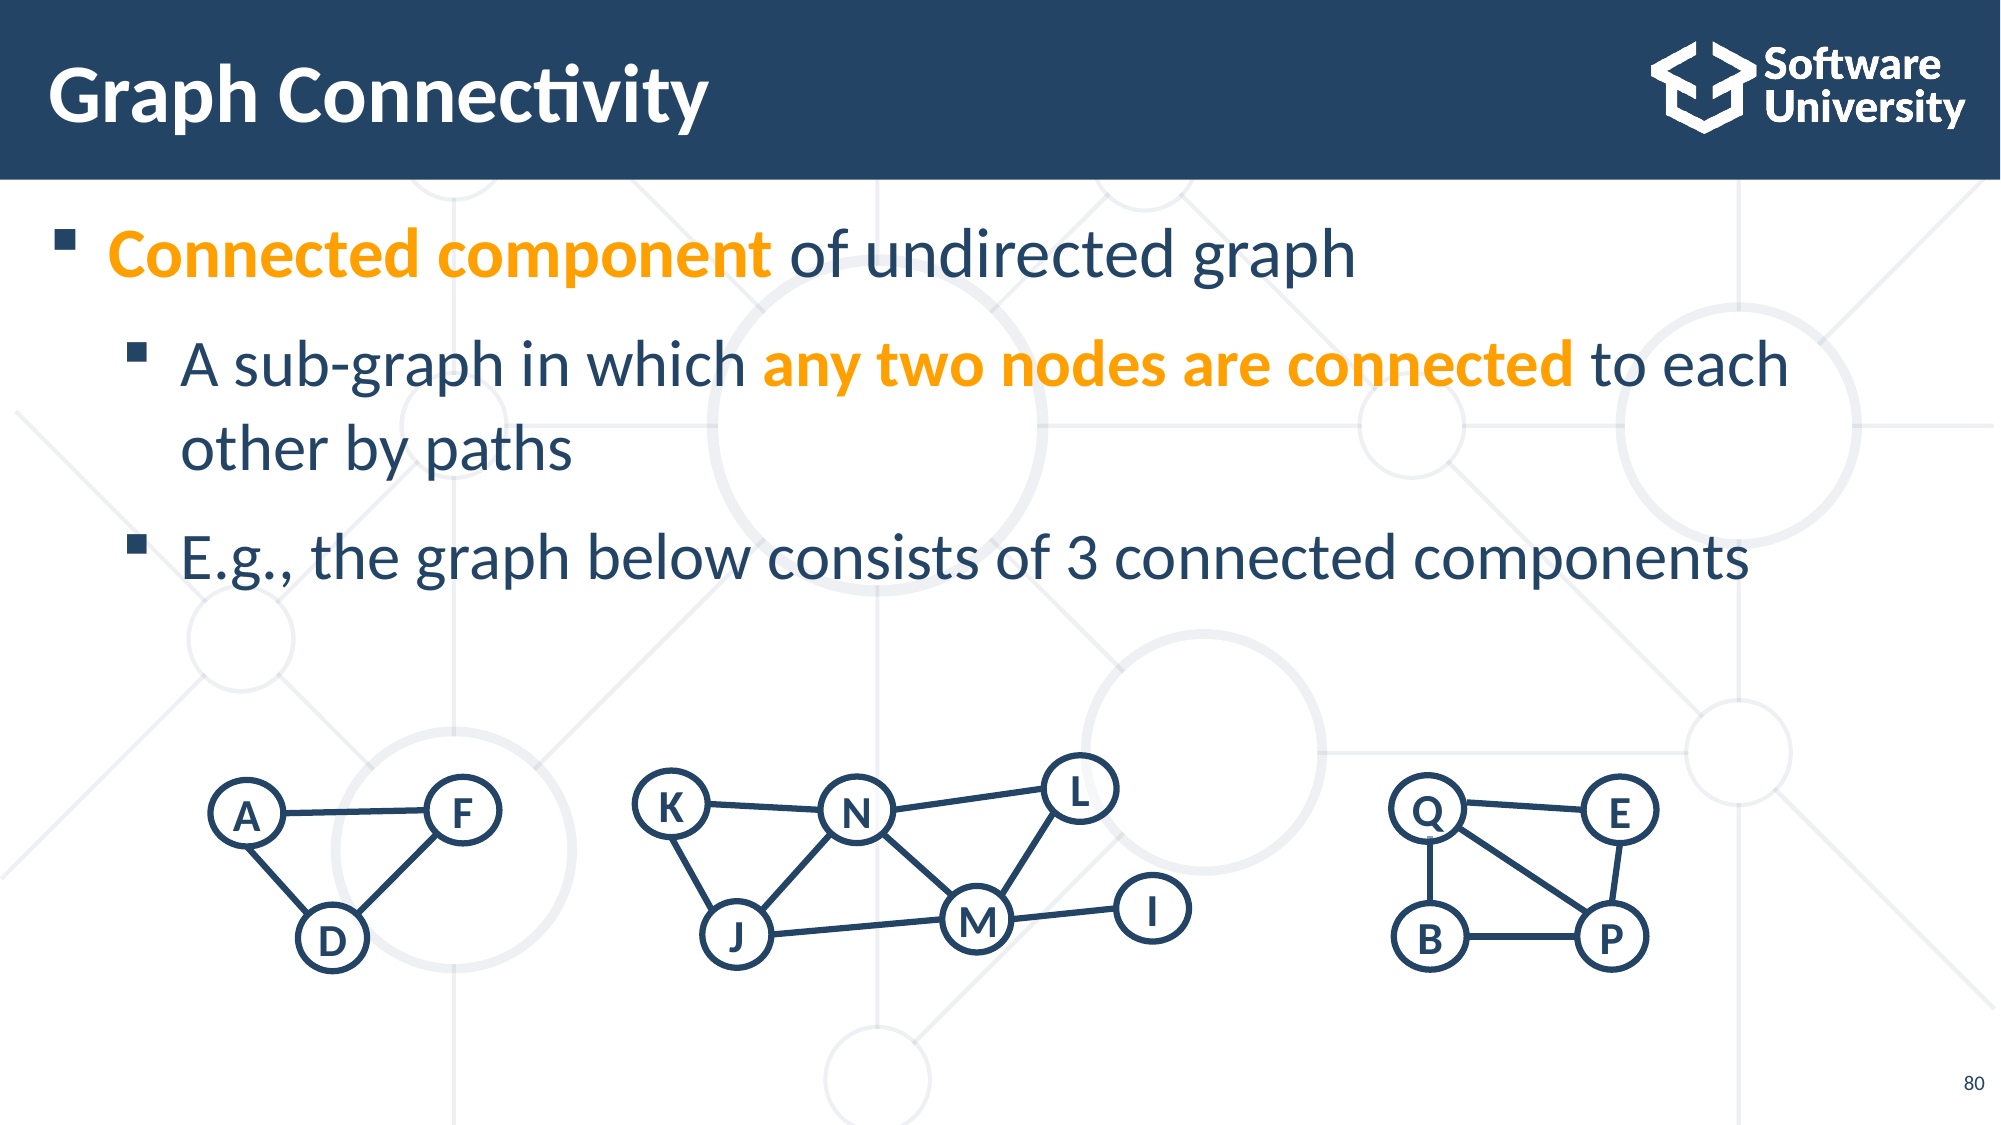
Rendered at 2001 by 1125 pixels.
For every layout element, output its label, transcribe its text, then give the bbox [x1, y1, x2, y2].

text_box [210, 776, 500, 972]
text_box B [1393, 903, 1467, 970]
text_box Q [1391, 775, 1464, 842]
text_box J [702, 901, 771, 968]
title Graph Connectivity [31, 16, 1625, 162]
slide_number 80 [1929, 1070, 2000, 1103]
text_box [1455, 825, 1588, 914]
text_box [670, 836, 713, 912]
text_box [761, 833, 832, 912]
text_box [1001, 811, 1055, 896]
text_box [707, 803, 821, 811]
text_box L [1043, 755, 1117, 822]
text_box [893, 788, 1044, 811]
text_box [1466, 802, 1584, 811]
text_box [1011, 908, 1117, 920]
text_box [1611, 842, 1621, 904]
text_box P [1577, 903, 1647, 970]
picture [1651, 41, 1966, 134]
text_box K [634, 770, 708, 837]
text_box N [821, 776, 893, 844]
text_box E [1584, 776, 1657, 843]
text_box I [1116, 874, 1190, 942]
text_box M [942, 885, 1011, 953]
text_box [882, 833, 953, 896]
list Connected component of undirected graph A sub-graph in which any two nodes are connected to each other by paths E.g., the graph below consists of 3 connected components [31, 196, 1970, 1104]
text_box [771, 918, 943, 935]
